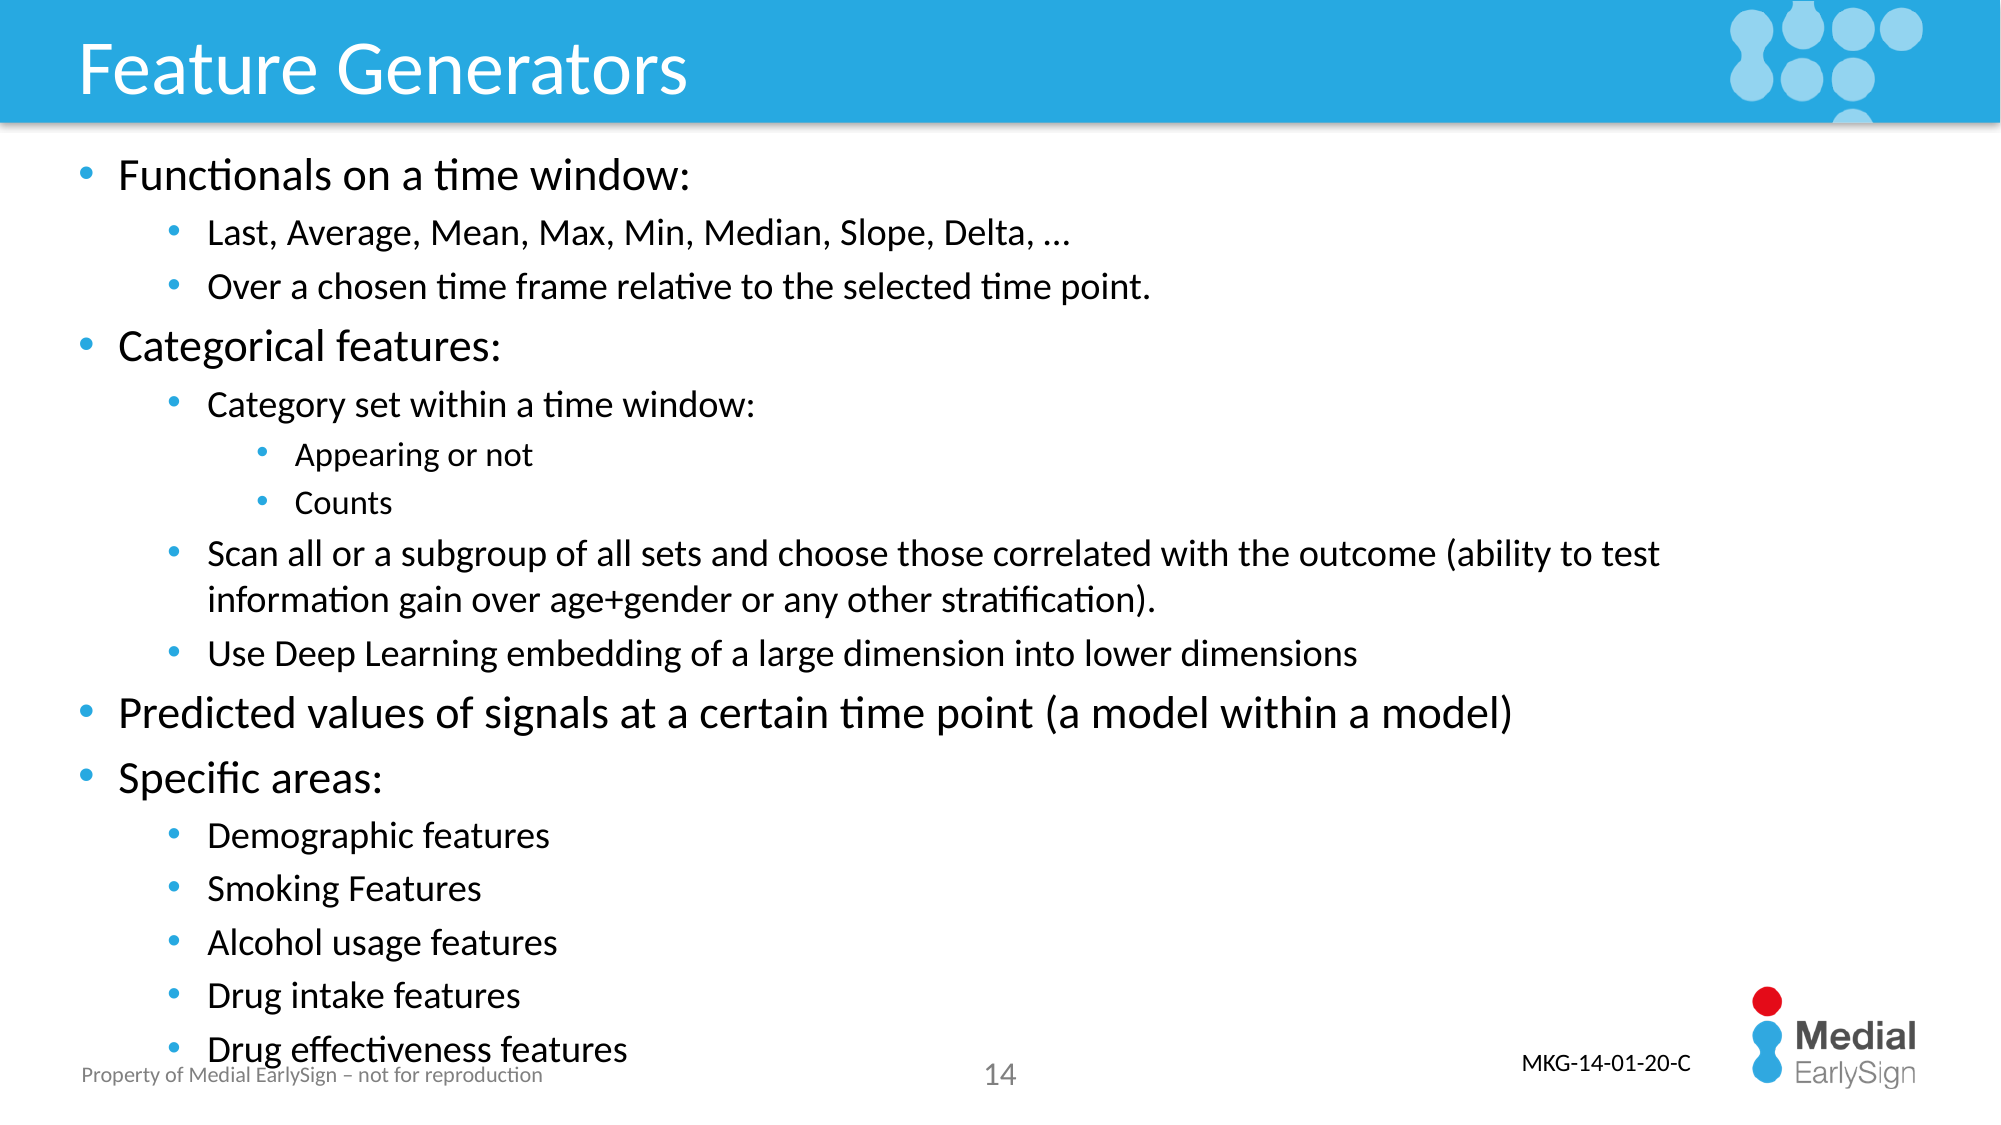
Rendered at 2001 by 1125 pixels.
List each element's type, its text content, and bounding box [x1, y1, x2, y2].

picture [1730, 1, 1923, 123]
title Feature Generators [63, 8, 1729, 119]
picture [1835, 986, 1915, 1089]
list Functionals on a time window: Last, Average, Mean, Max, Min, Median, Slope, Delta, … Over a chosen time frame relative to the selected time point. Categorical features: Category set within a time window: Appearing or not Counts Scan all or a subgroup of all sets and choose those correlated with the outcome (ability to test information gain over age+gender or any other stratification). Use Deep Learning embedding of a large dimension into lower dimensions Predicted values of signals at a certain time point (a model within a model) Specific areas: Demographic features Smoking Features Alcohol usage features Drug intake features Drug effectiveness features [63, 137, 1835, 1089]
